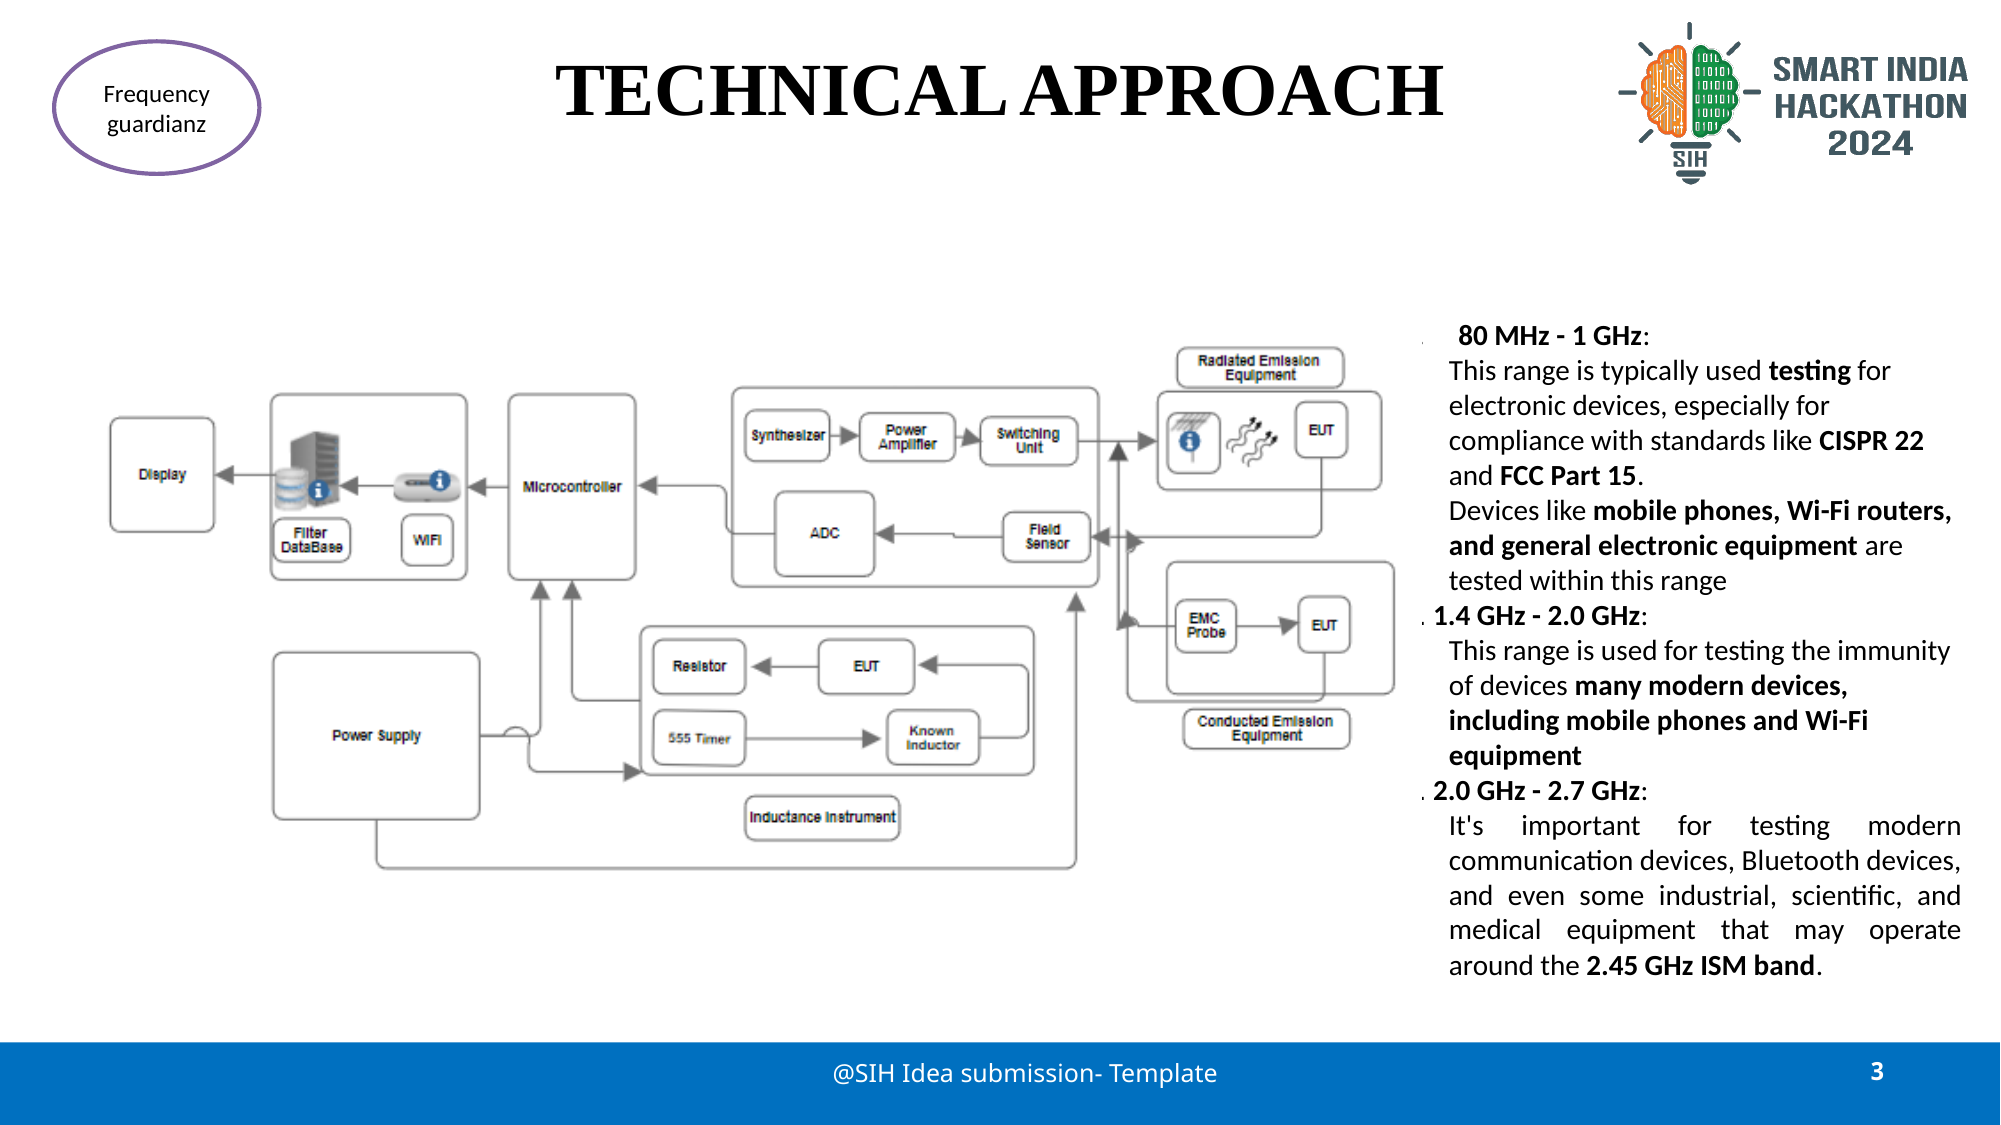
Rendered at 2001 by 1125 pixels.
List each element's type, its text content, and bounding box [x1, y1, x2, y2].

footer @SIH Idea submission- Template [762, 1042, 1289, 1103]
picture [1607, 13, 1977, 202]
picture [22, 280, 1422, 908]
text_box [0, 1042, 2000, 1125]
title TECHNICAL APPROACH [99, 0, 1901, 180]
slide_number 3 [1433, 1042, 1900, 1103]
text_box Frequency guardianz [52, 39, 262, 176]
text_box 80 MHz - 1 GHz: This range is typically used testing for electronic devices, especially for compliance with standards like CISPR 22 and FCC Part 15. Devices like mobile phones, Wi-Fi routers, and general electronic equipment are tested within this range 2. 1.4 GHz - 2.0 GHz: This range is used for testing the immunity of devices many modern devices, including mobile phones and Wi-Fi equipment 3. 2.0 GHz - 2.7 GHz: It's important for testing modern communication devices, Bluetooth devices, and even some industrial, scientific, and medical equipment that may operate around the 2.45 GHz ISM band. [1387, 309, 1977, 989]
